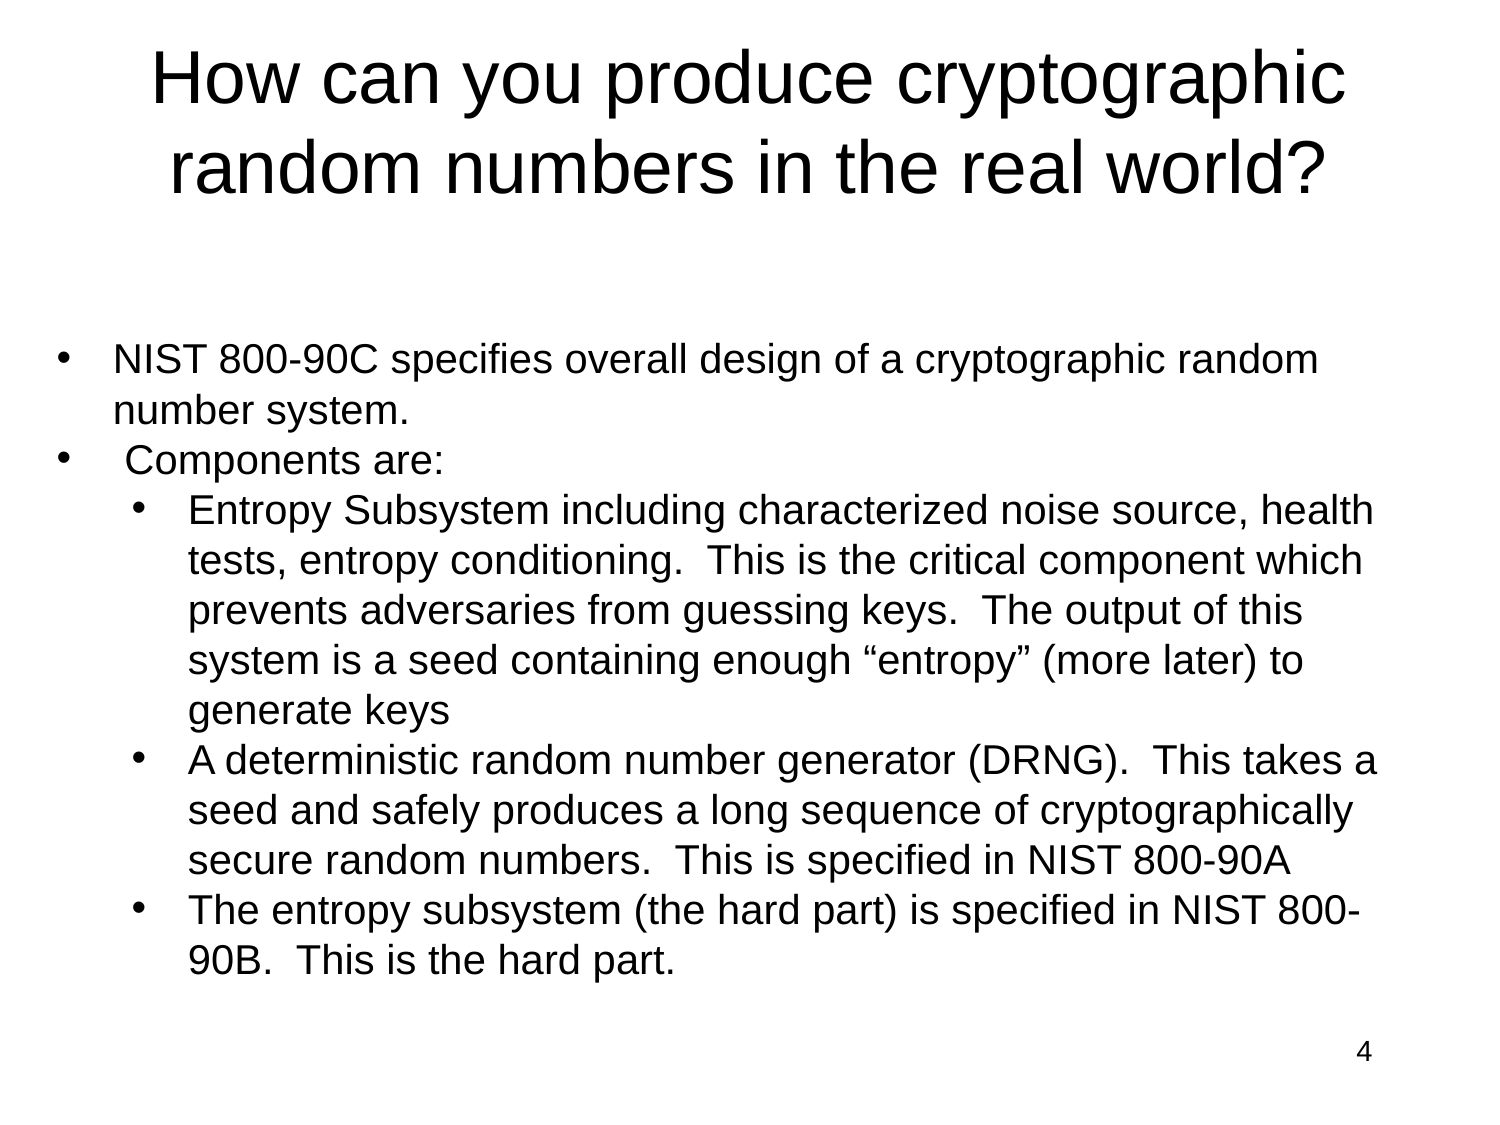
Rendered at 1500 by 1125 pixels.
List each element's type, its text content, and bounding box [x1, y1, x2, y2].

text_box NIST 800-90C specifies overall design of a cryptographic random number system. Components are: Entropy Subsystem including characterized noise source, health tests, entropy conditioning. This is the critical component which prevents adversaries from guessing keys. The output of this system is a seed containing enough “entropy” (more later) to generate keys A deterministic random number generator (DRNG). This takes a seed and safely produces a long sequence of cryptographically secure random numbers. This is specified in NIST 800-90A The entropy subsystem (the hard part) is specified in NIST 800-90B. This is the hard part. [41, 324, 1456, 1050]
title How can you produce cryptographic random numbers in the real world? [111, 49, 1387, 188]
slide_number 4 [1074, 1050, 1388, 1101]
